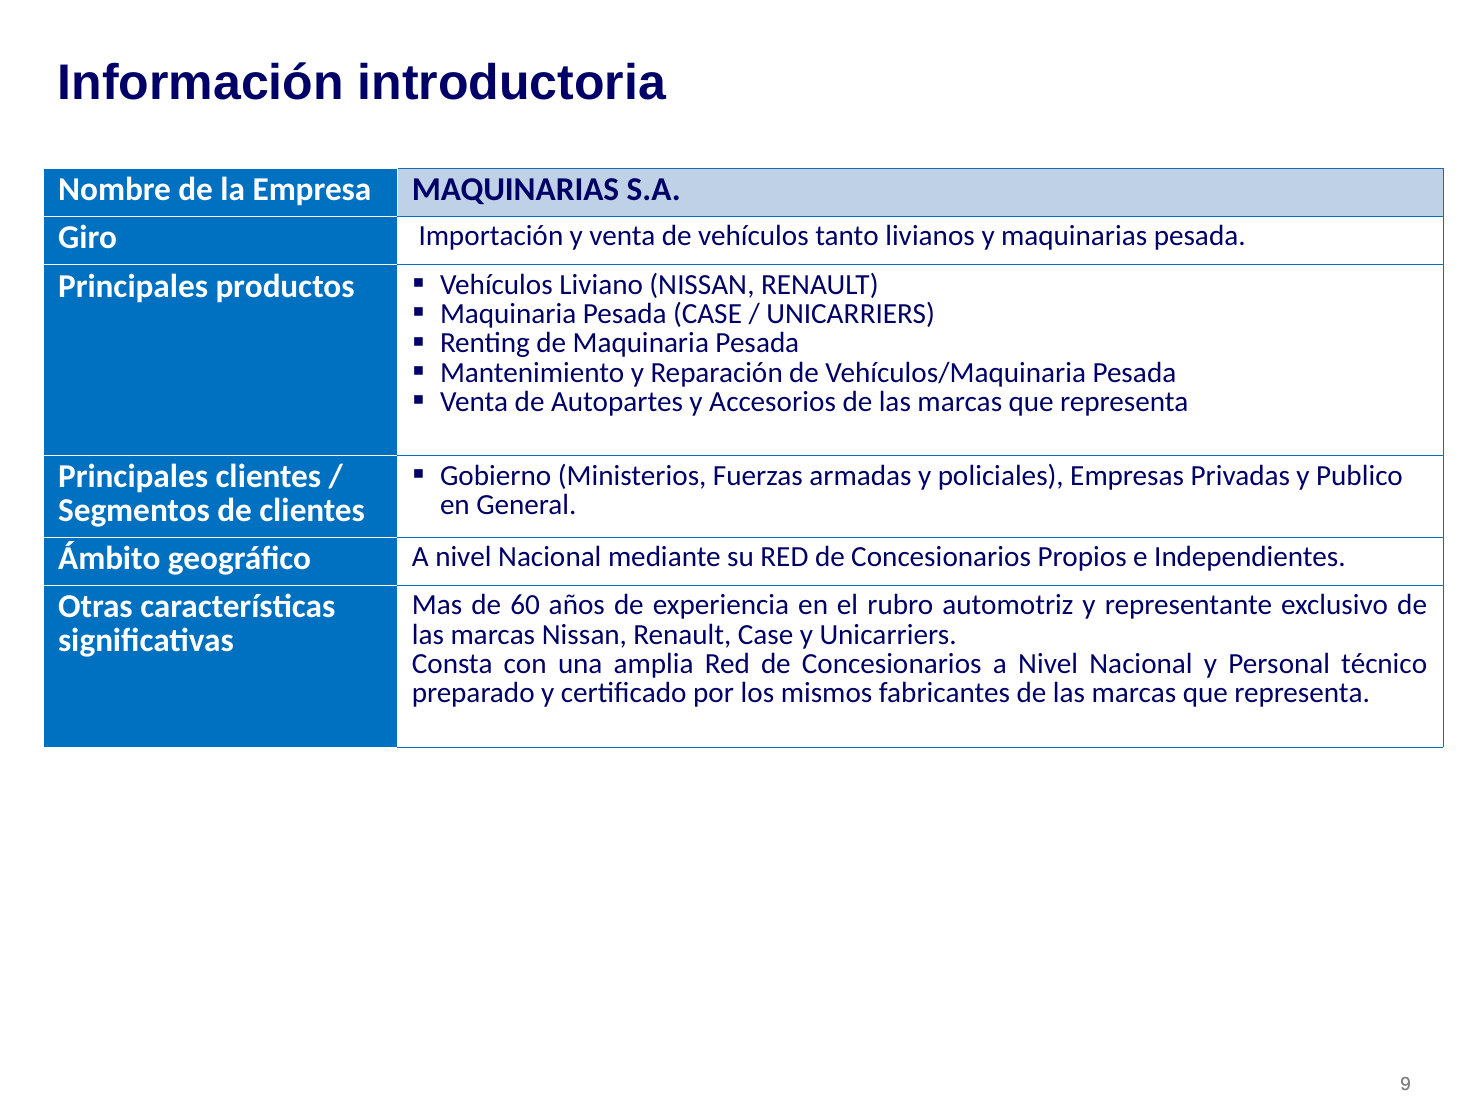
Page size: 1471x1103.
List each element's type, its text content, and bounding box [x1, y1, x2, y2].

table_cell Mas de 60 años de experiencia en el rubro automotriz y representante exclusivo de las marcas Nissan, Renault, Case y Unicarriers. Consta con una amplia Red de Concesionarios a Nivel Nacional y Personal técnico preparado y certificado por los mismos fabricantes de las marcas que representa. [398, 586, 1443, 747]
table_cell Importación y venta de vehículos tanto livianos y maquinarias pesada. [398, 217, 1443, 264]
table_cell Ámbito geográfico [44, 538, 397, 585]
table_header MAQUINARIAS S.A. [398, 169, 1443, 216]
table_cell Otras características significativas [44, 586, 397, 747]
table_cell Principales clientes / Segmentos de clientes [44, 456, 397, 537]
table_cell Vehículos Liviano (NISSAN, RENAULT) Maquinaria Pesada (CASE / UNICARRIERS) Renting de Maquinaria Pesada Mantenimiento y Reparación de Vehículos/Maquinaria Pesada Venta de Autopartes y Accesorios de las marcas que representa [398, 265, 1443, 455]
table_cell Principales productos [44, 265, 397, 455]
table_cell Giro [44, 217, 397, 264]
table_cell Gobierno (Ministerios, Fuerzas armadas y policiales), Empresas Privadas y Publico en General. [398, 456, 1443, 537]
table_cell A nivel Nacional mediante su RED de Concesionarios Propios e Independientes. [398, 538, 1443, 585]
title Información introductoria [42, 24, 1434, 135]
table_header Nombre de la Empresa [44, 169, 397, 216]
